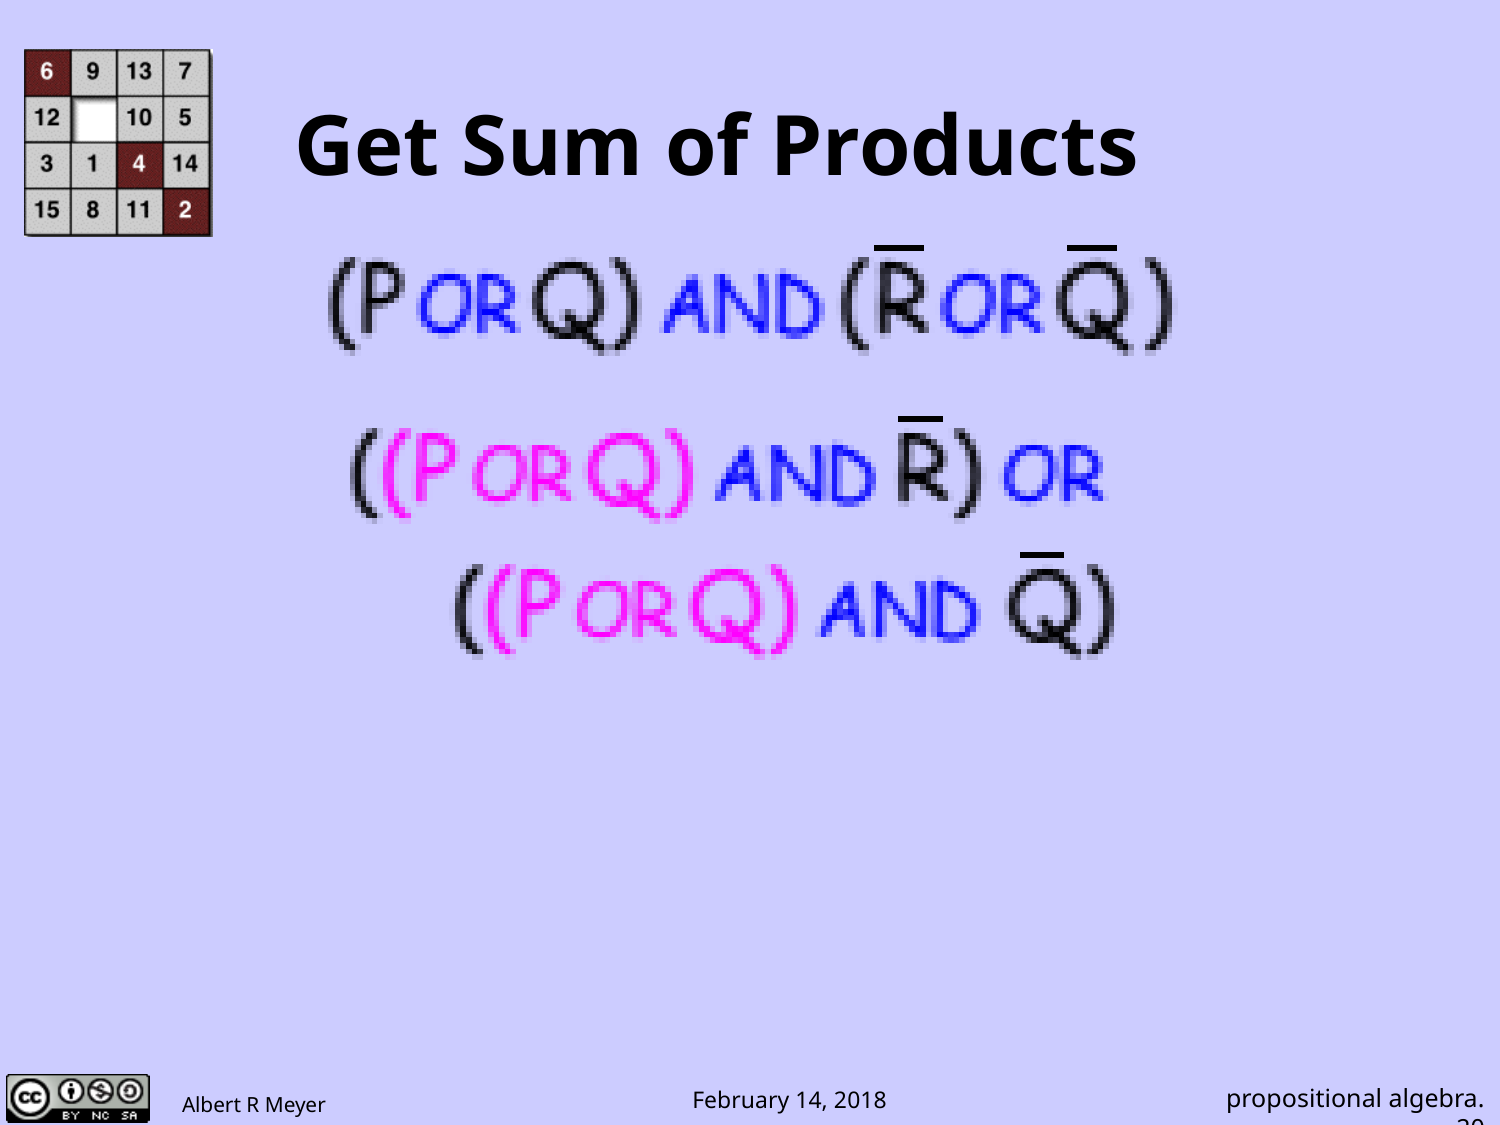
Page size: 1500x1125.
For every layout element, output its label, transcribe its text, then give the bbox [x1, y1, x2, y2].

picture [24, 49, 213, 237]
title Get Sum of Products [278, 59, 1394, 225]
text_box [316, 222, 1185, 369]
slide_number propositional algebra.20 [1202, 1074, 1500, 1121]
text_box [339, 394, 1127, 673]
picture [6, 1074, 150, 1123]
